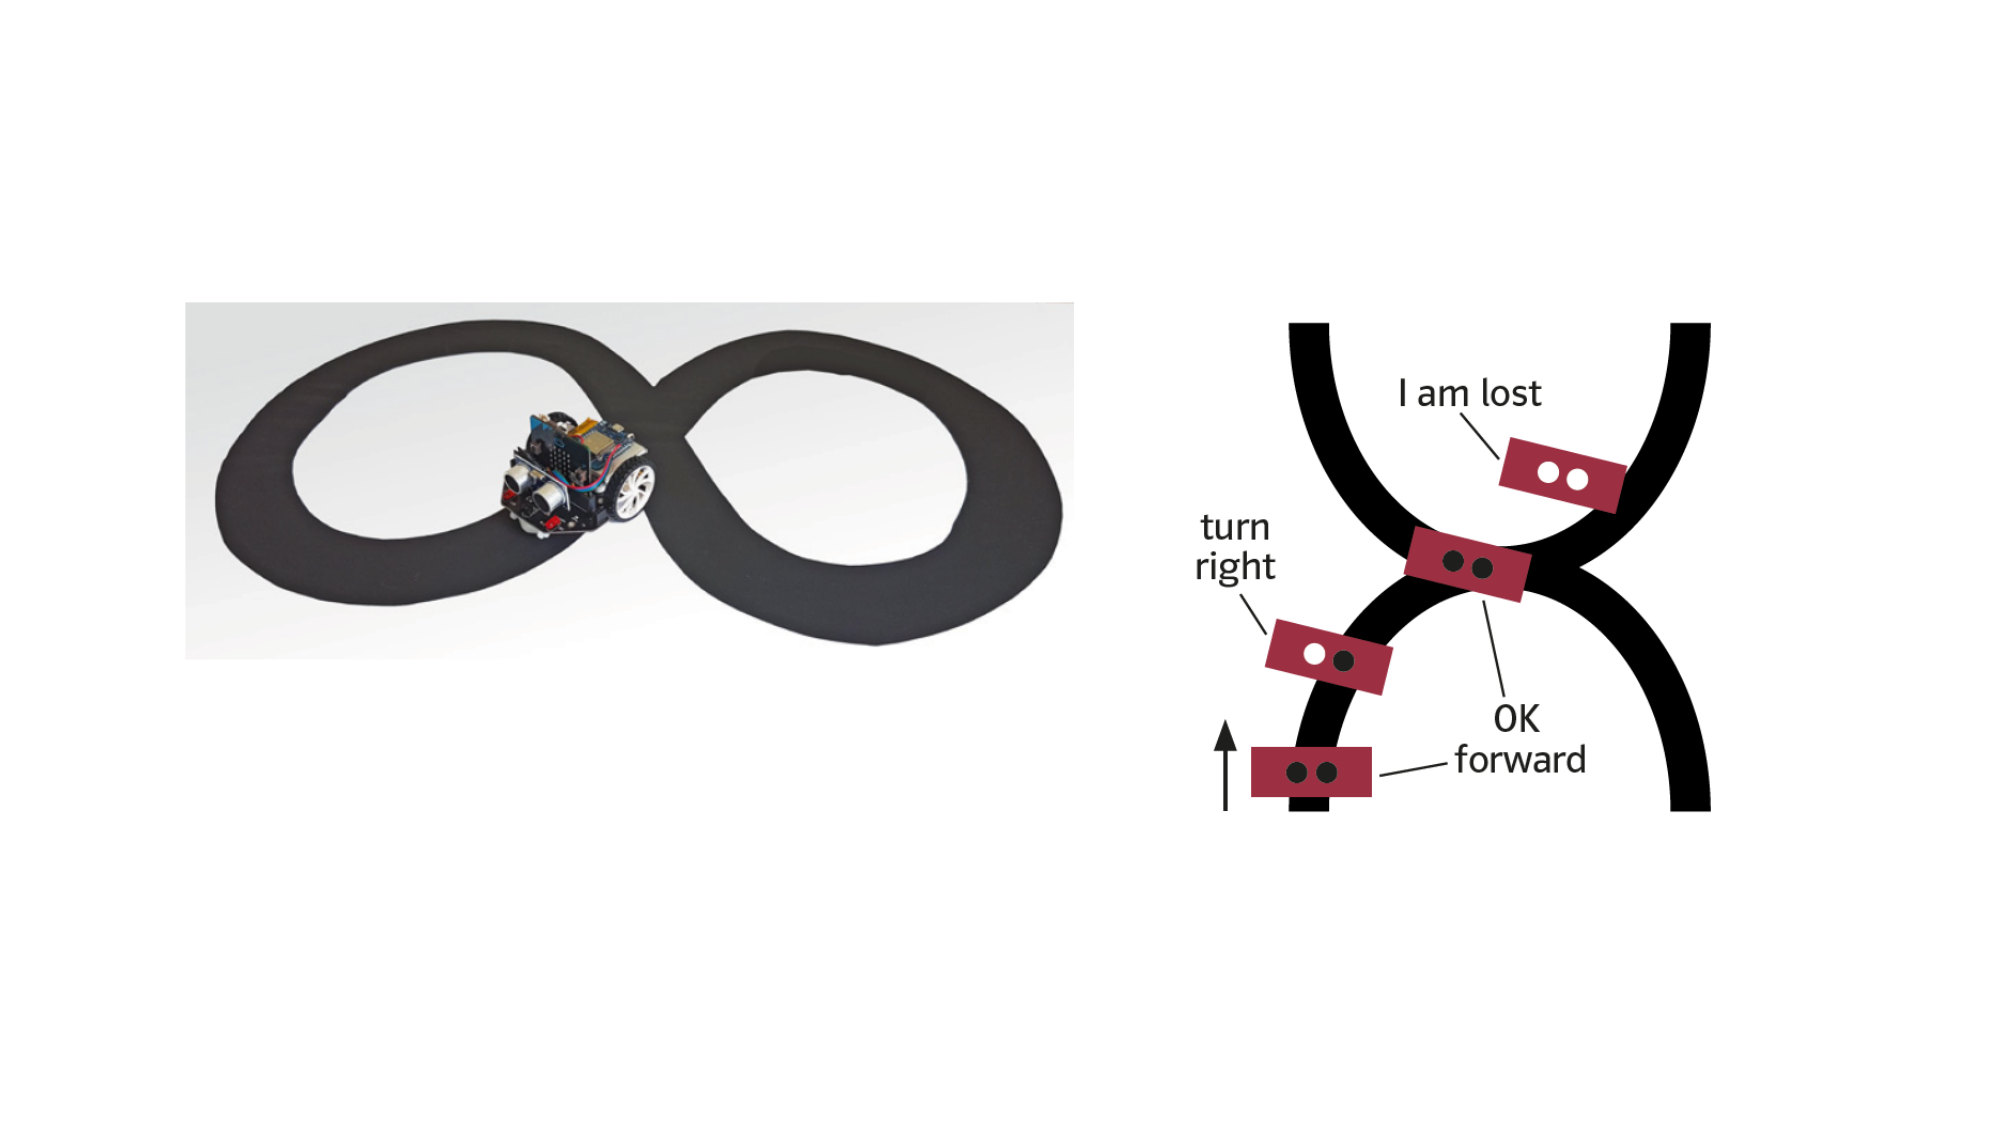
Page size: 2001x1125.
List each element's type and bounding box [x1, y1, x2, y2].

picture [182, 295, 1074, 727]
picture [1140, 295, 1729, 826]
